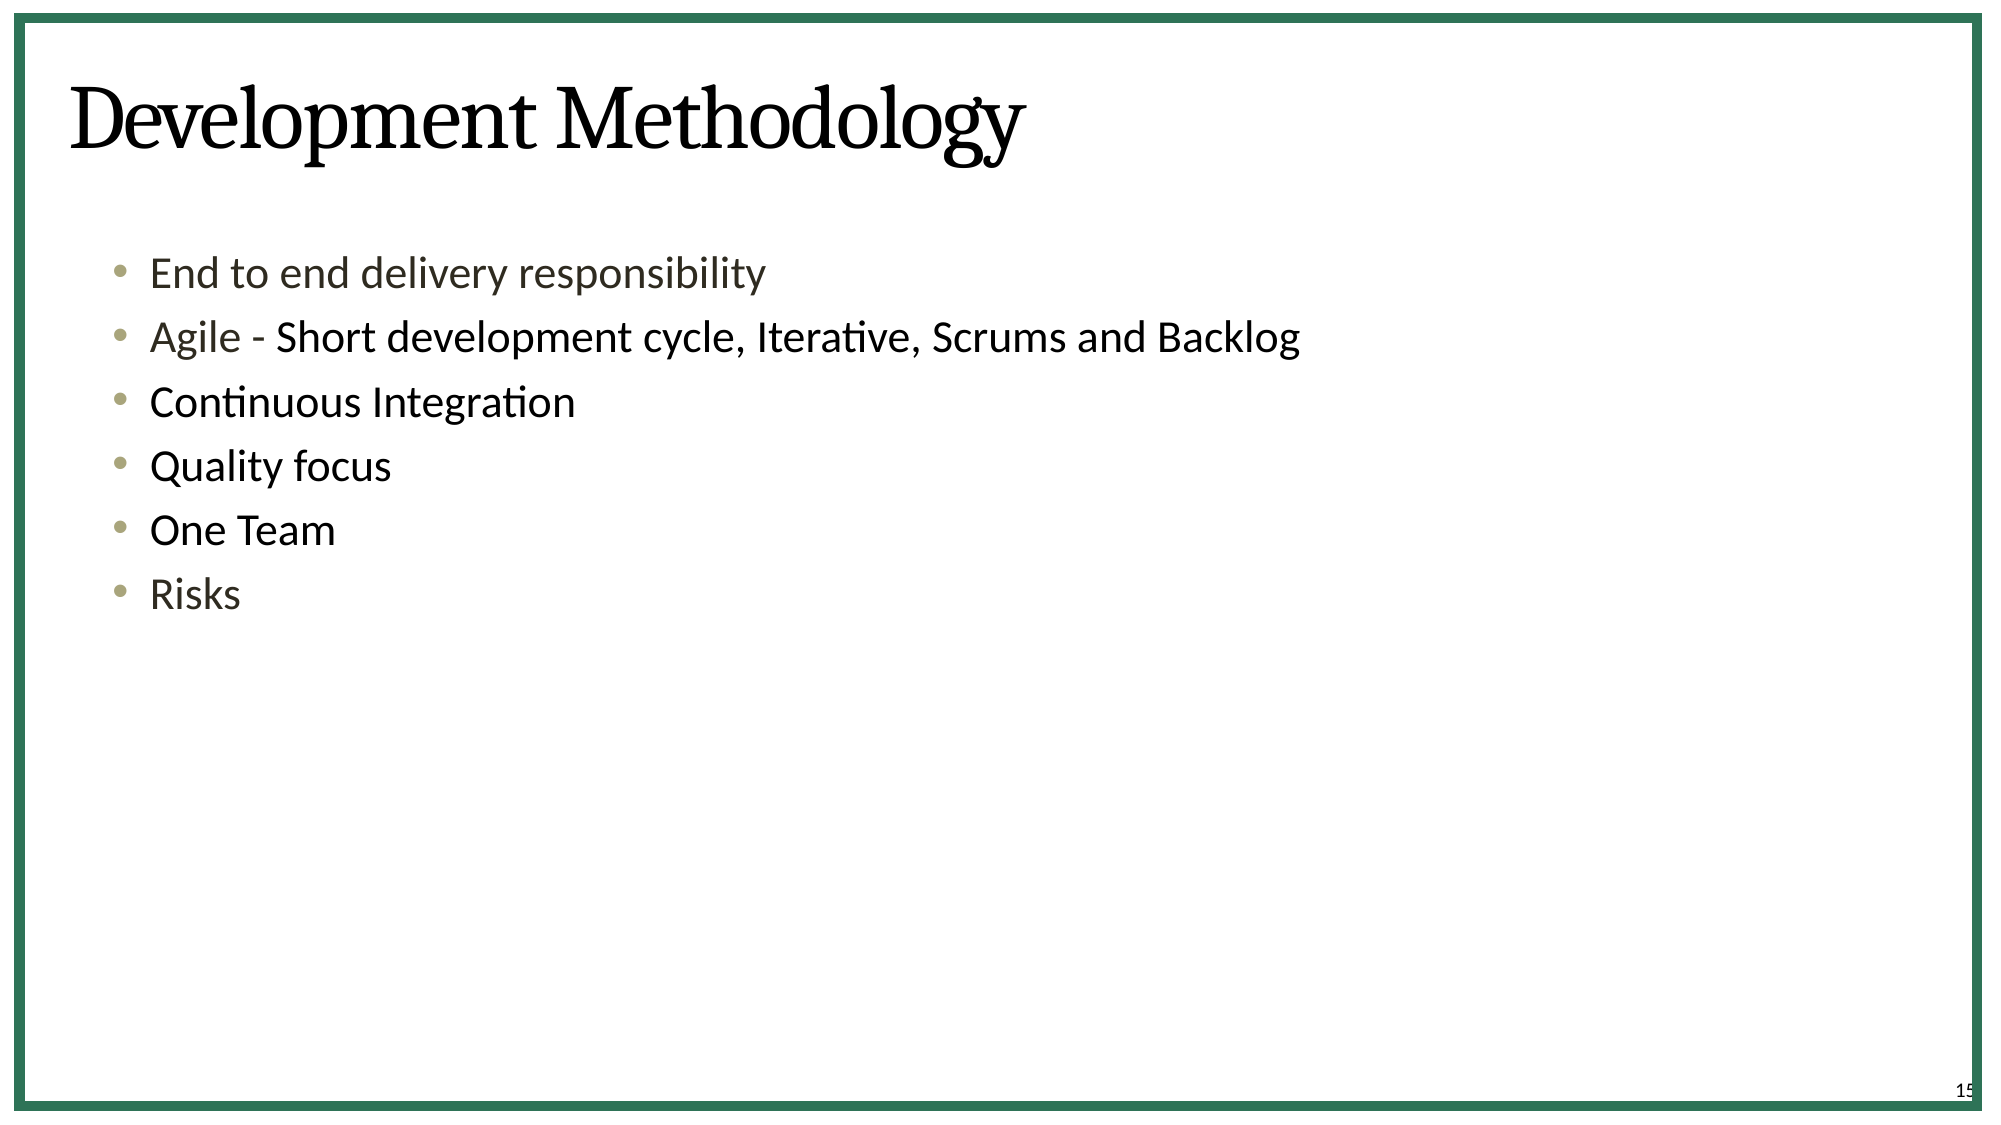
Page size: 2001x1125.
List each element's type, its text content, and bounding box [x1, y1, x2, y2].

text_box [19, 17, 1978, 1107]
text_box End to end delivery responsibility Agile - Short development cycle, Iterative, Scrums and Backlog Continuous Integration Quality focus One Team Risks [78, 235, 1778, 1024]
text_box Development Methodology [53, 18, 1778, 206]
